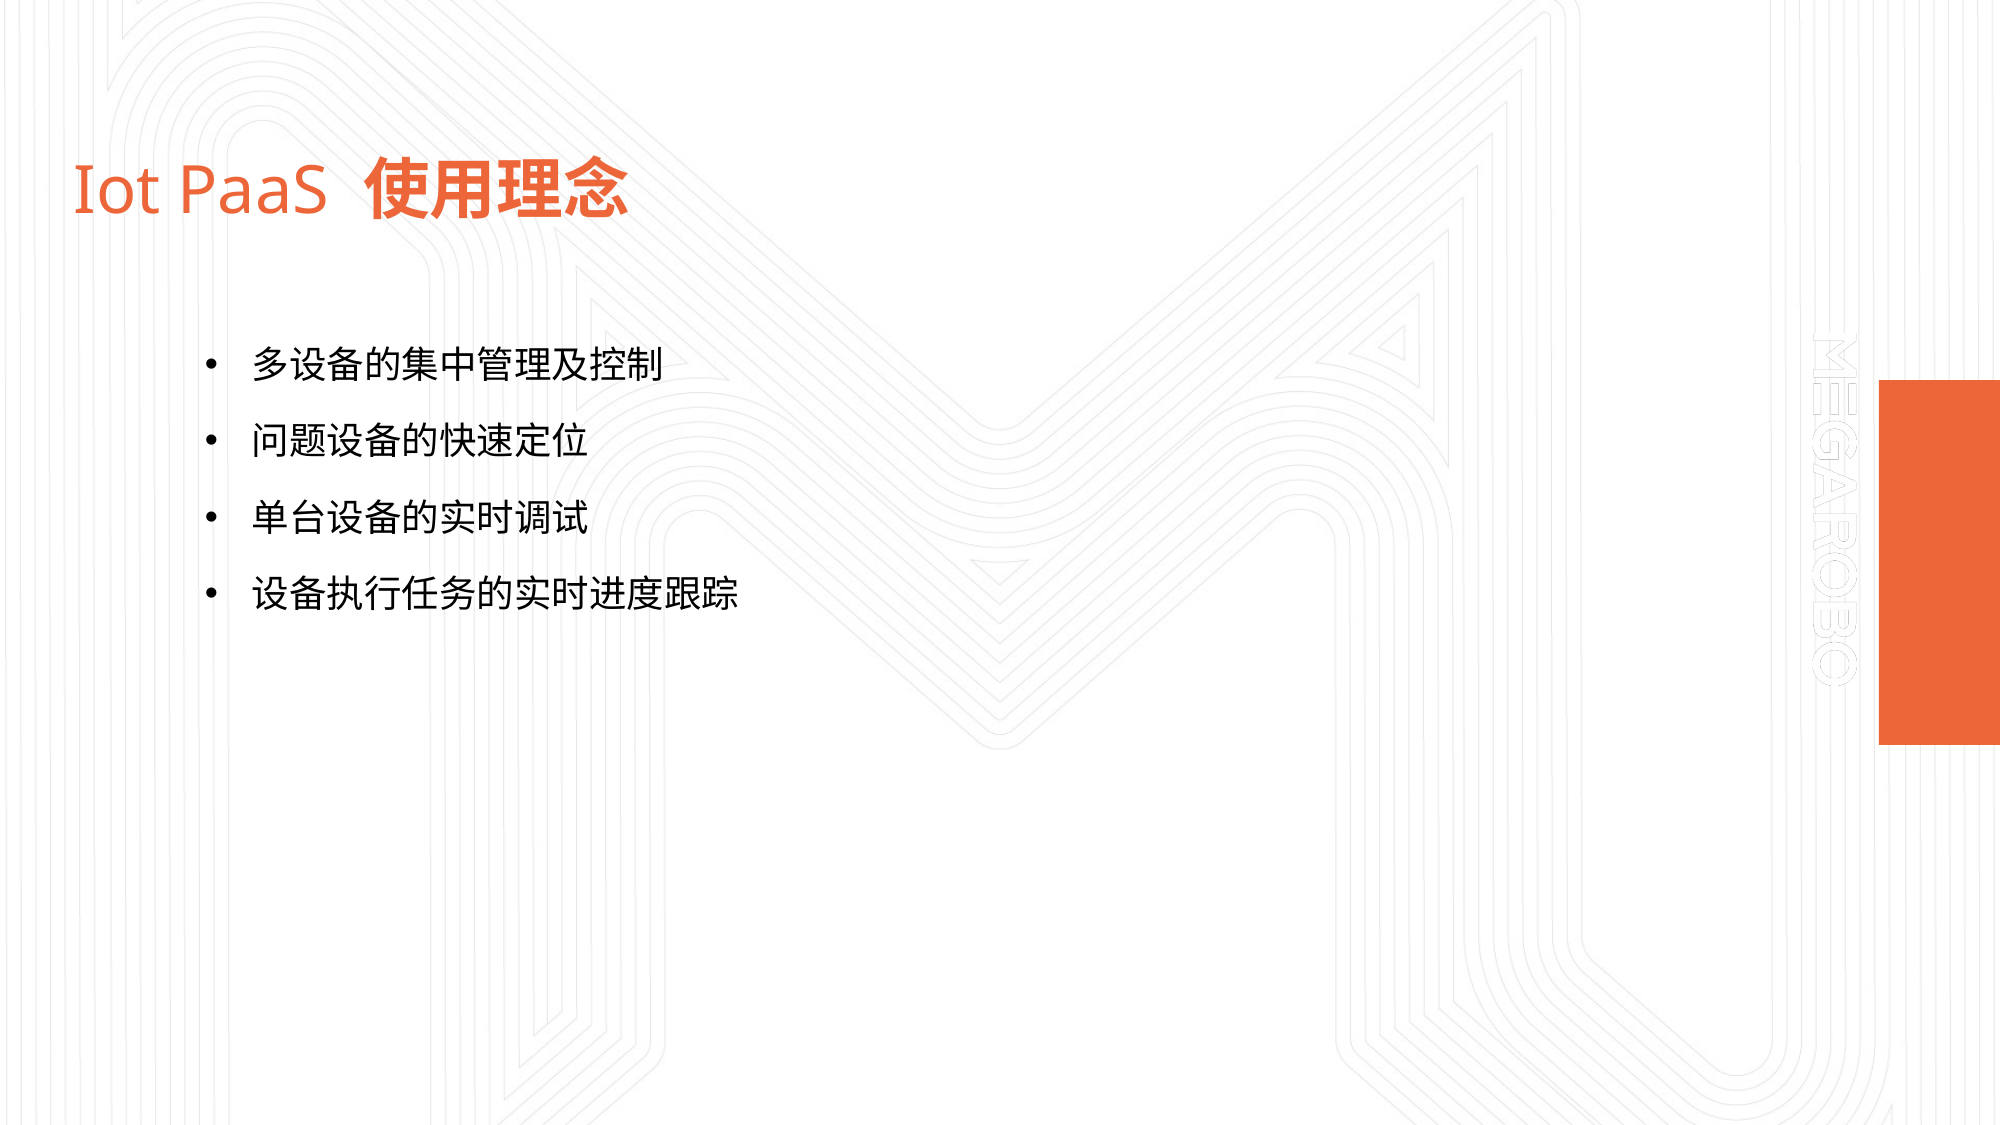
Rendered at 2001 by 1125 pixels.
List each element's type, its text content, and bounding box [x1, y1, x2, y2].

text_box [1878, 532, 2000, 746]
picture [0, 0, 2000, 1125]
text_box 多设备的集中管理及控制 问题设备的快速定位 单台设备的实时调试 设备执行任务的实时进度跟踪 [190, 301, 1783, 623]
text_box Iot PaaS 使用理念 [58, 139, 645, 234]
text_box [1878, 379, 2000, 487]
